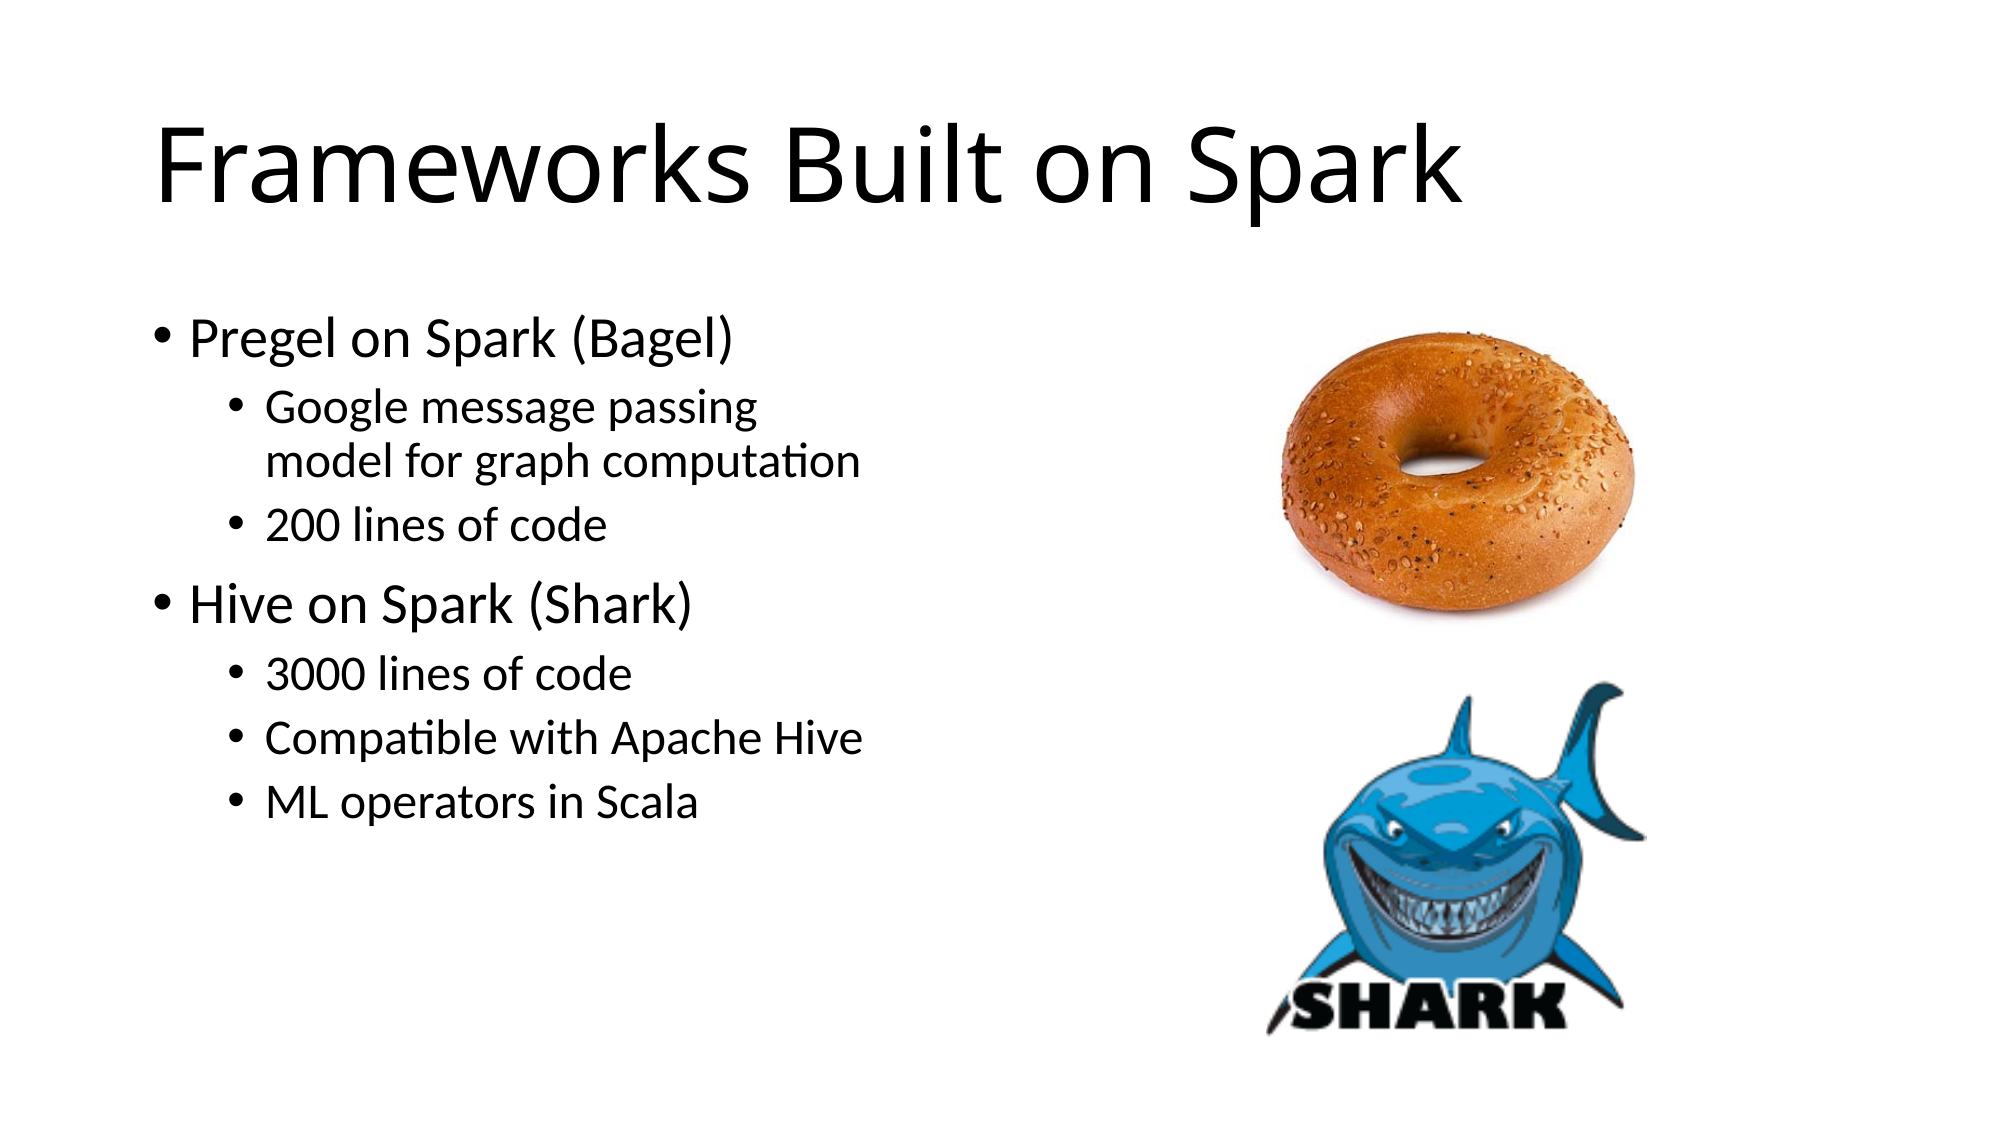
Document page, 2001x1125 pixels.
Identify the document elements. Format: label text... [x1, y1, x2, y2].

picture [1266, 676, 1647, 1042]
title Frameworks Built on Spark [137, 59, 1863, 278]
list Pregel on Spark (Bagel) Google message passing model for graph computation 200 lines of code Hive on Spark (Shark) 3000 lines of code Compatible with Apache Hive ML operators in Scala [137, 299, 1863, 1014]
picture [1228, 312, 1684, 630]
